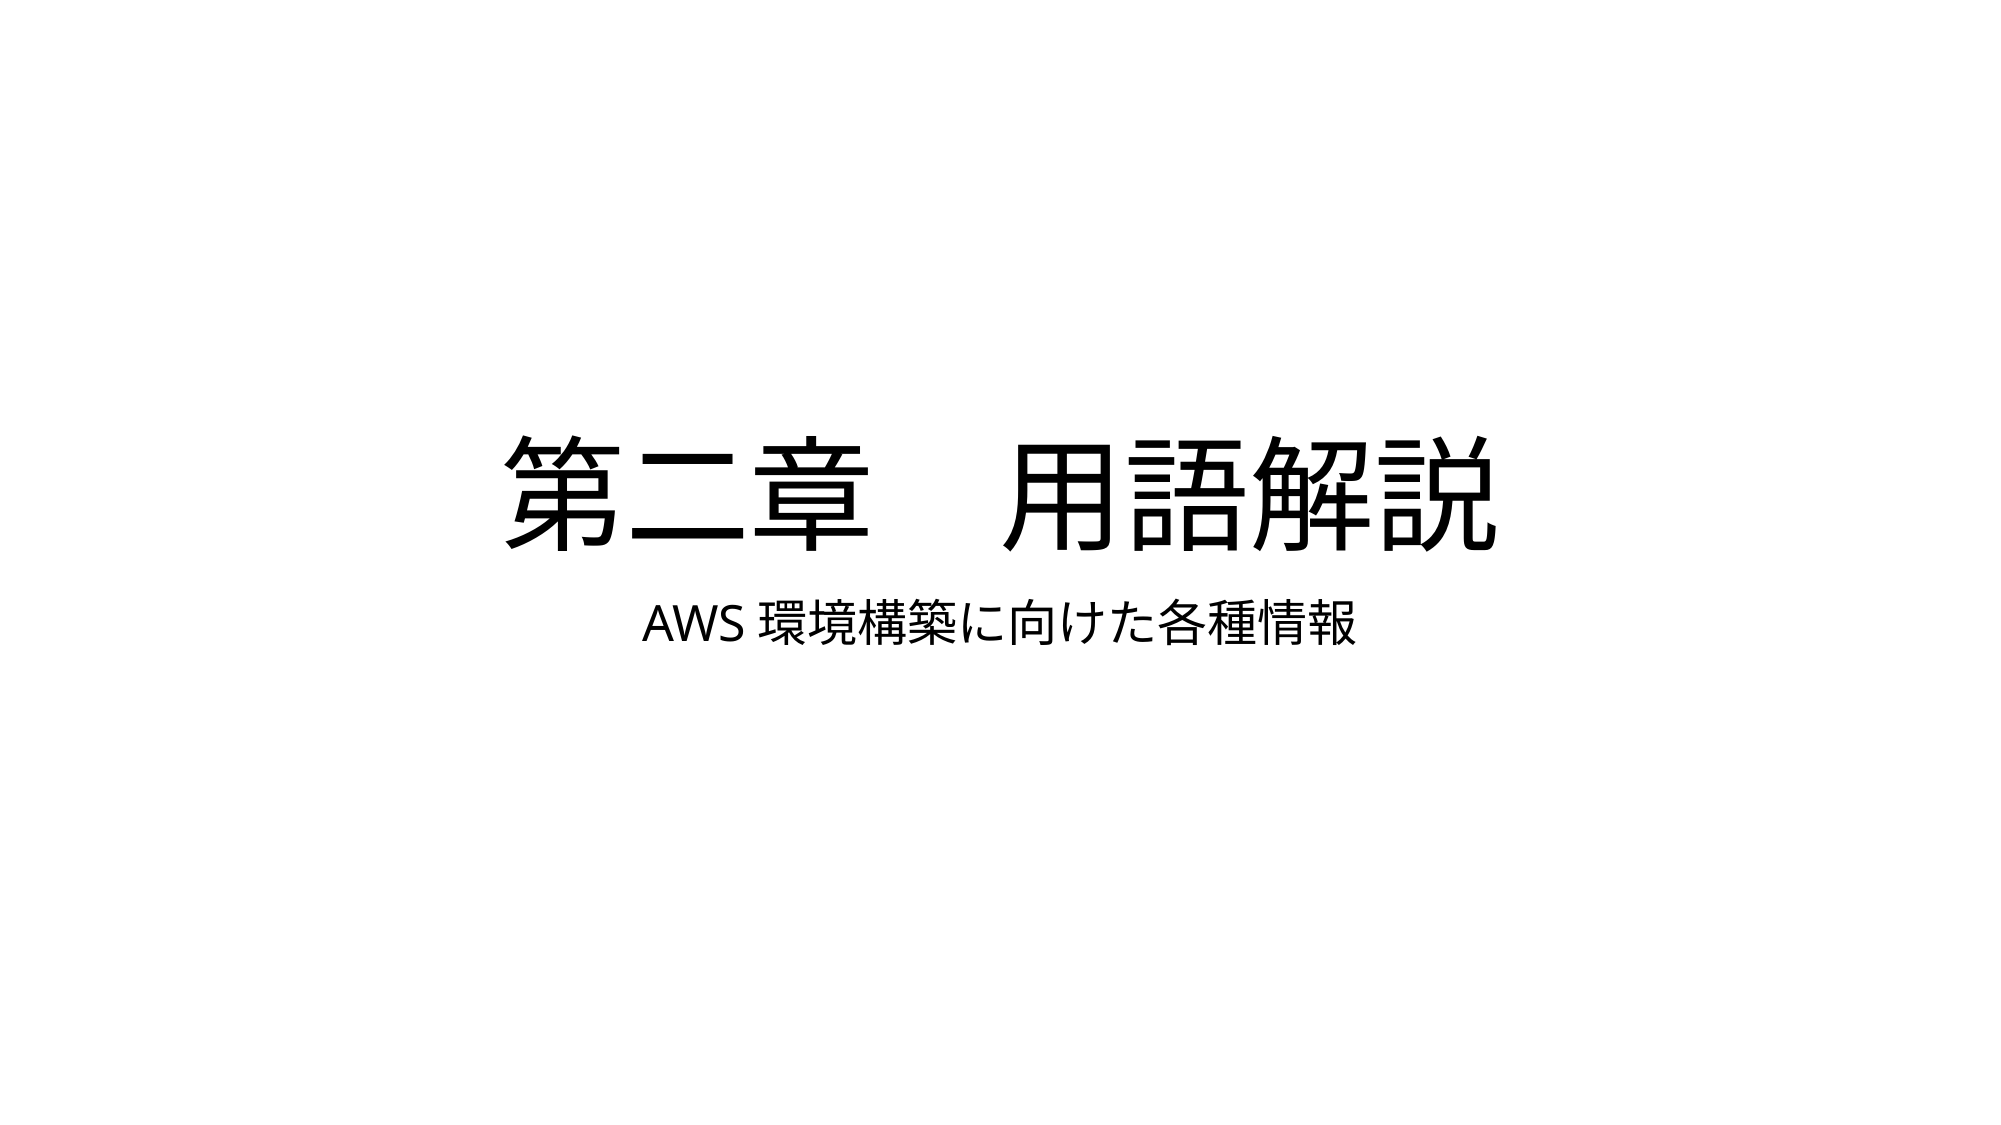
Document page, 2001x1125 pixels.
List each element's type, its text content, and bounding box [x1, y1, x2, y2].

subtitle AWS環境構築に向けた各種情報 [249, 590, 1750, 863]
title 第二章 用語解説 [249, 184, 1750, 576]
